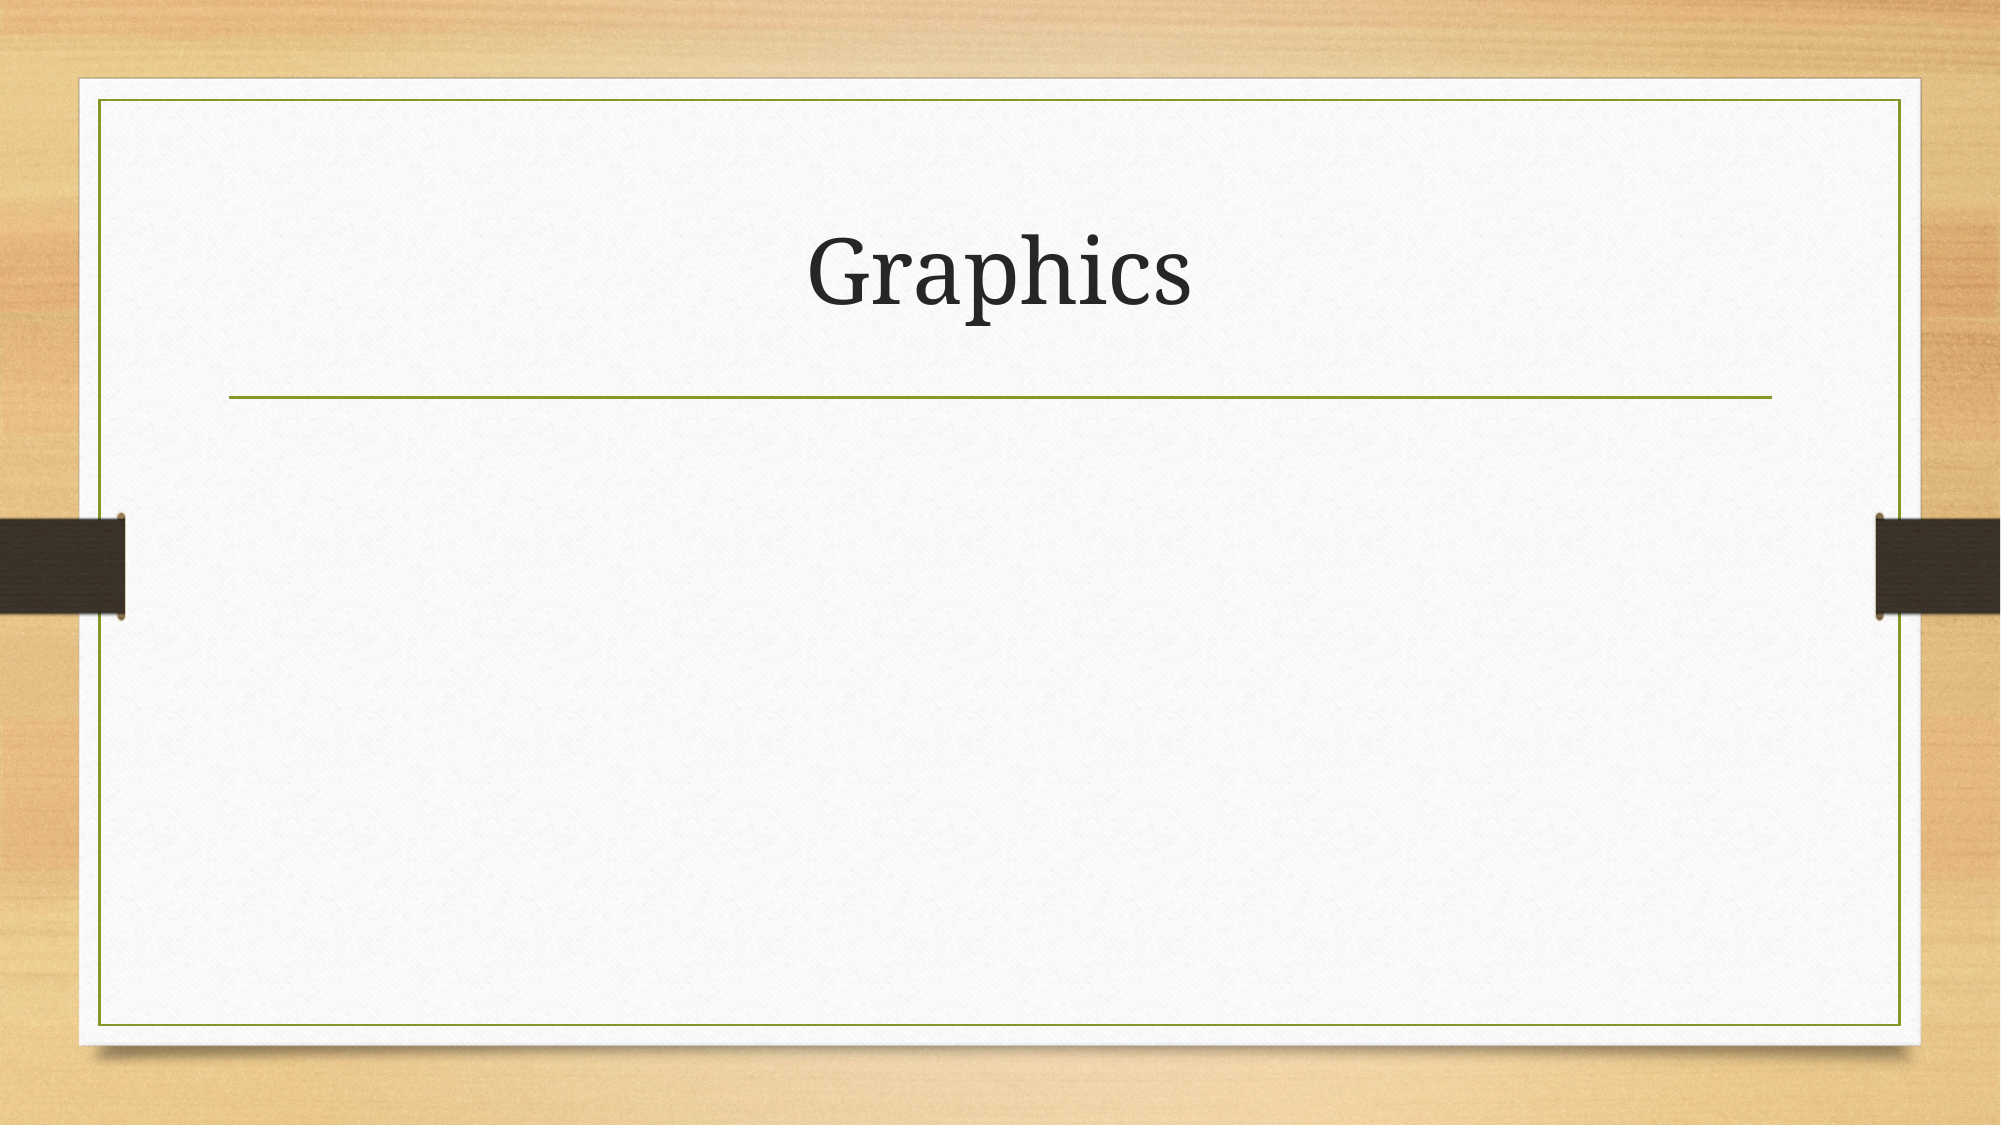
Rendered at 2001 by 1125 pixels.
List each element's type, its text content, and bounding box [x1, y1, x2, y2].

title Graphics [212, 161, 1788, 375]
picture [0, 0, 2001, 1125]
